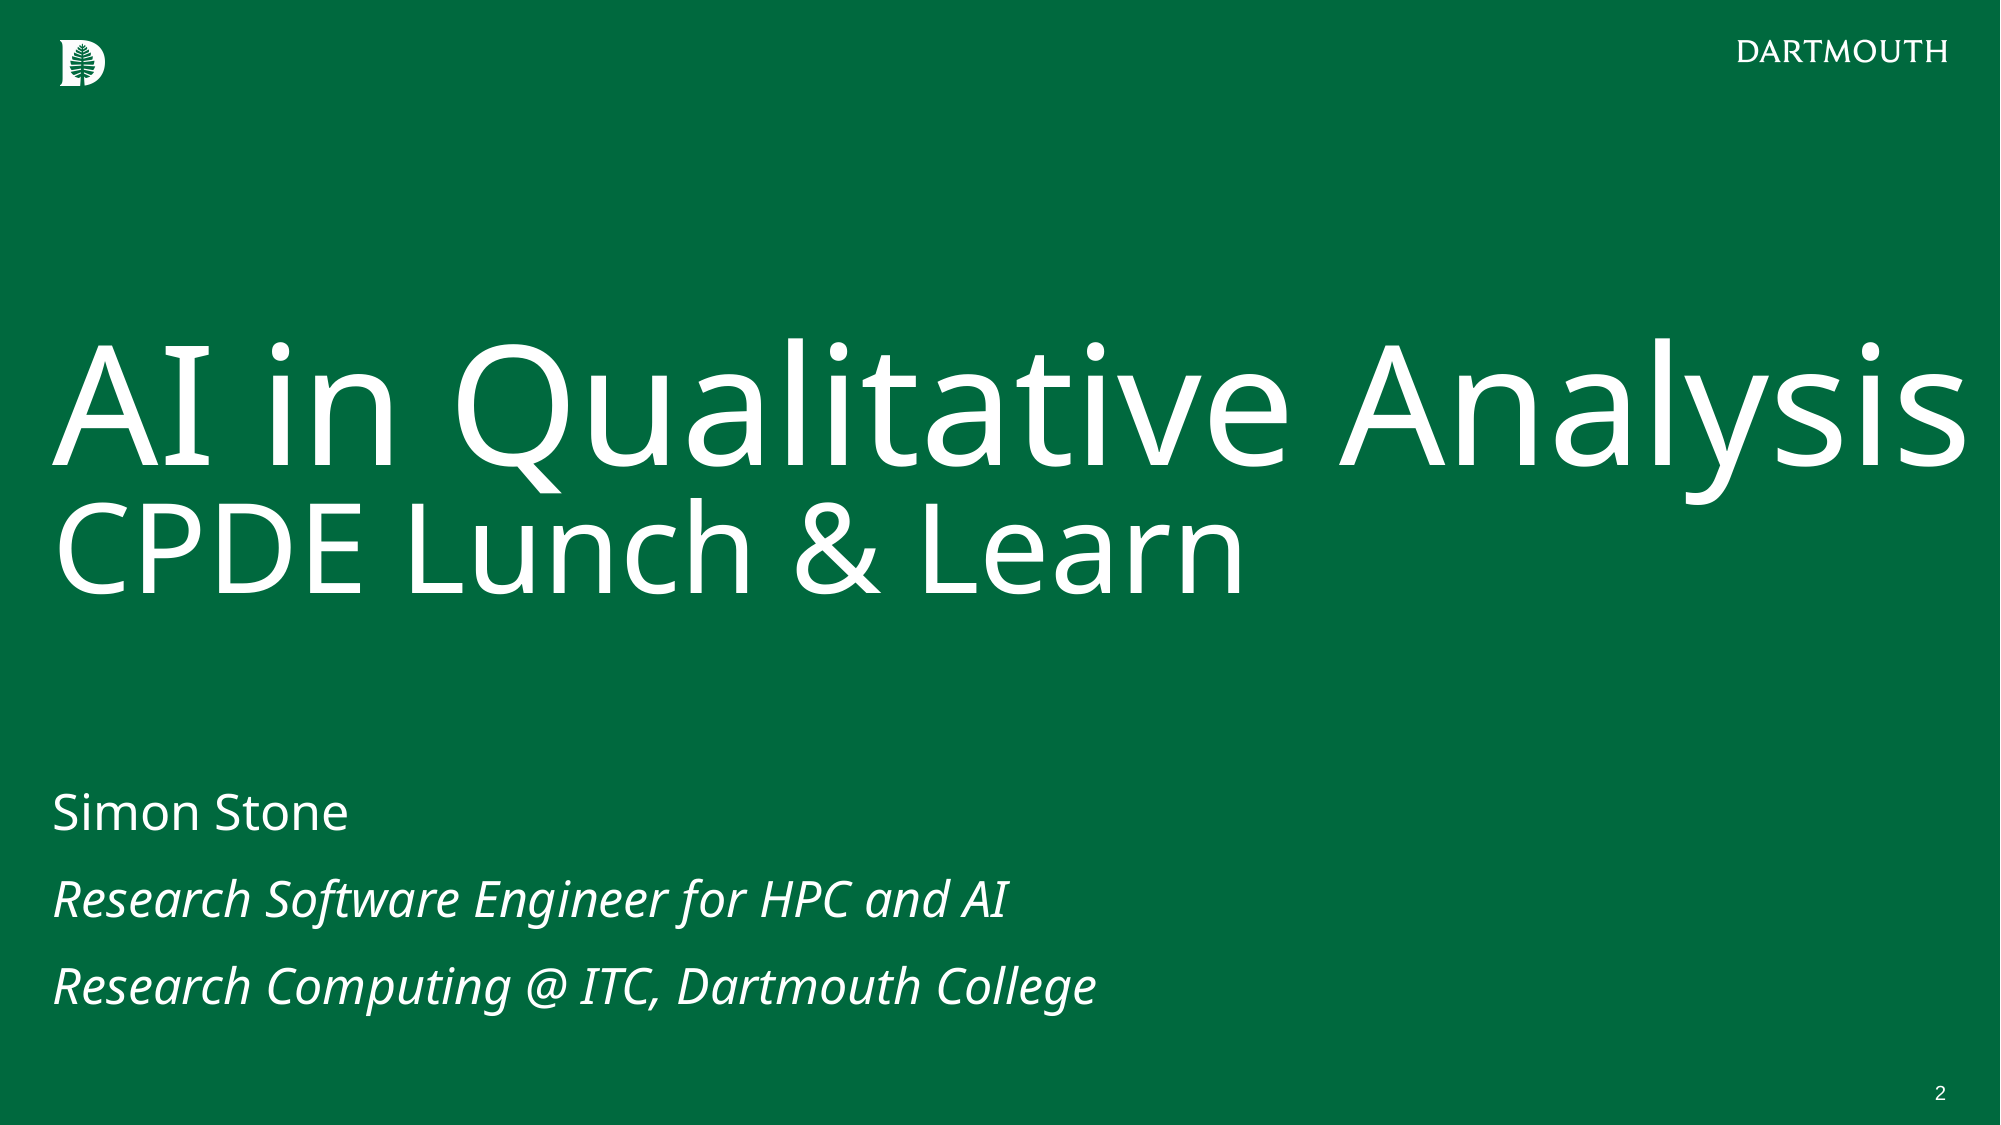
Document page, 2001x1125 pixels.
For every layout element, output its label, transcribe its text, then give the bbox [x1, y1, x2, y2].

picture [60, 40, 105, 86]
list Simon Stone Research Software Engineer for HPC and AI Research Computing @ ITC, Dartmouth College [52, 768, 1394, 1018]
title AI in Qualitative Analysis CPDE Lunch & Learn [52, 337, 2000, 731]
picture [1737, 39, 1947, 63]
slide_number 2 [1860, 1074, 1947, 1111]
